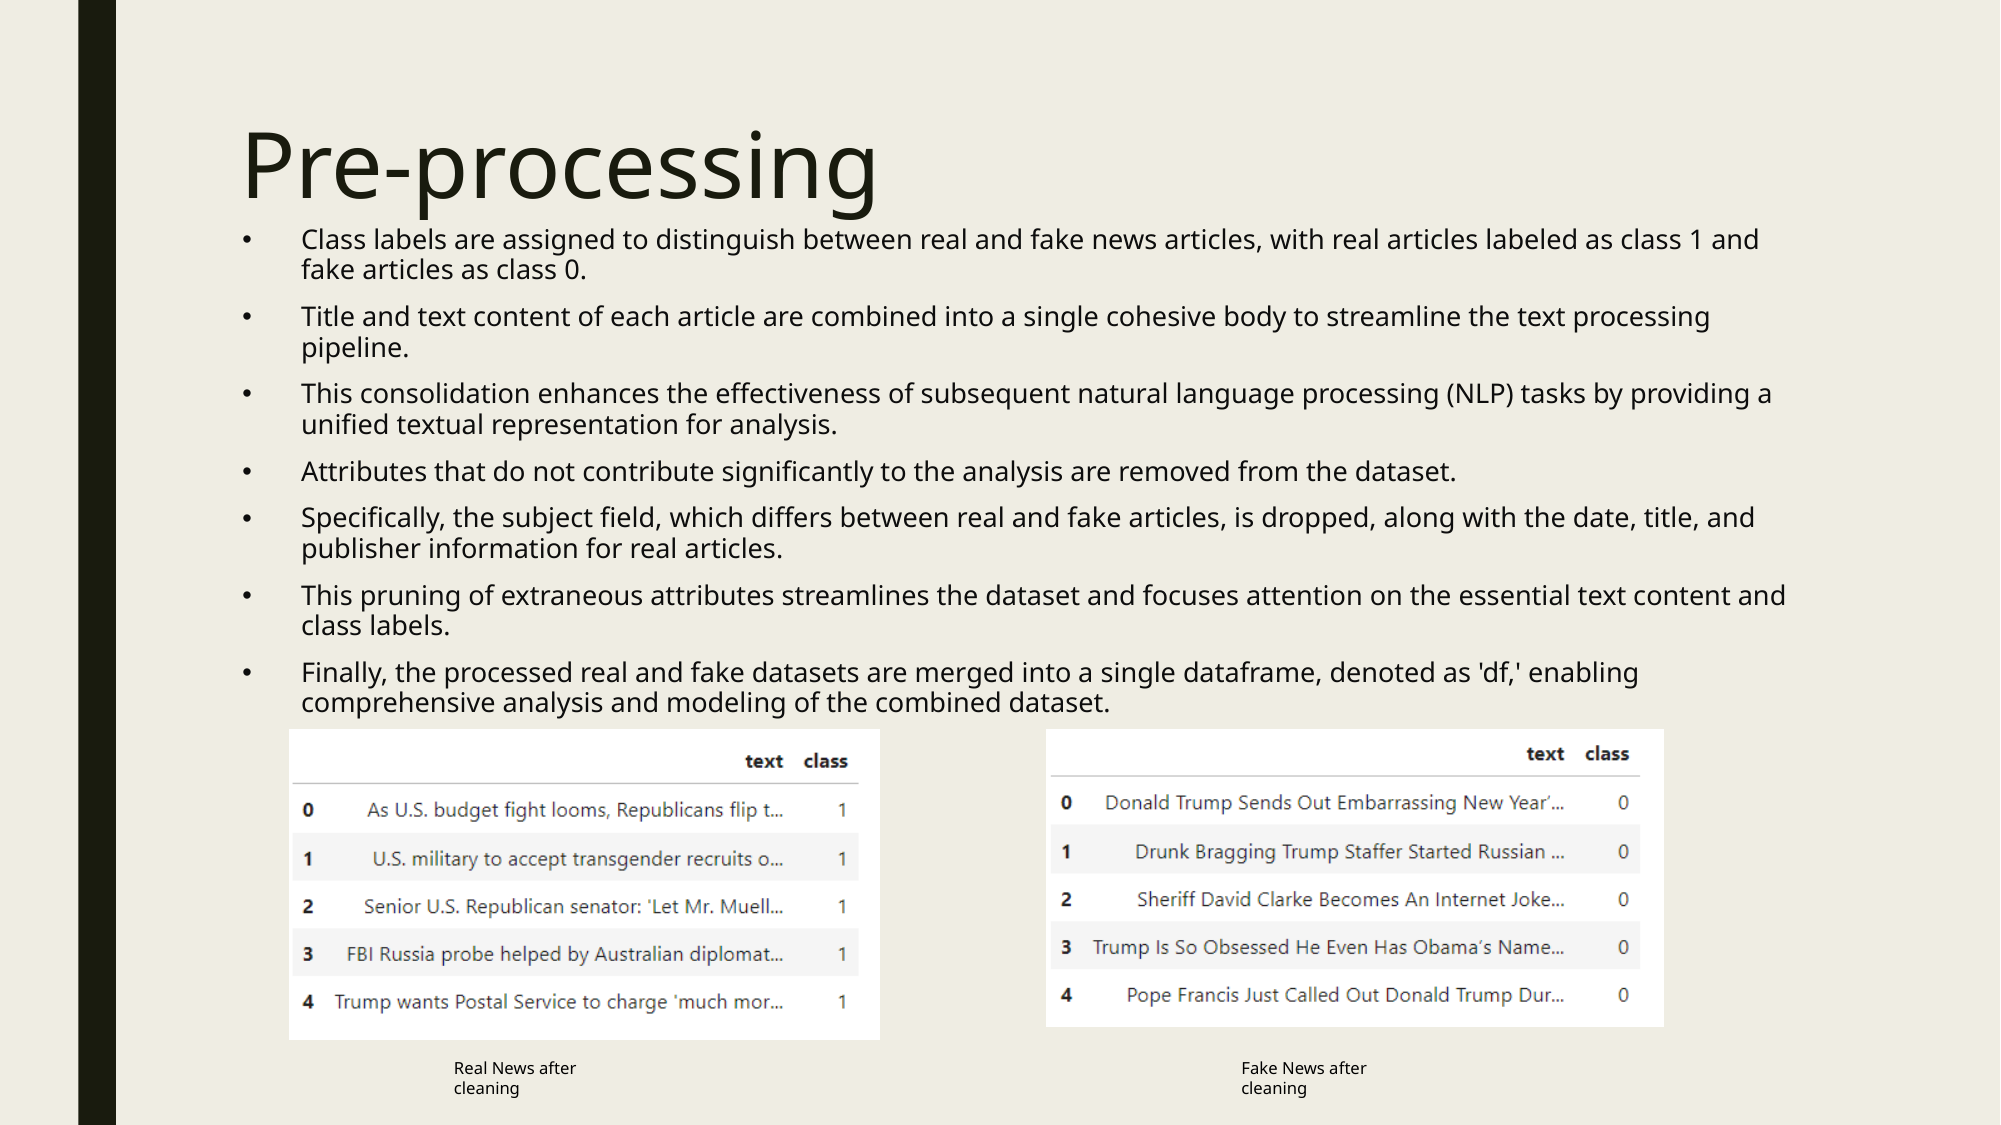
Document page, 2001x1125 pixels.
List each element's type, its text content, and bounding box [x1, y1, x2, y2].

picture [1046, 729, 1664, 1027]
list Class labels are assigned to distinguish between real and fake news articles, with real articles labeled as class 1 and fake articles as class 0. Title and text content of each article are combined into a single cohesive body to streamline the text processing pipeline. This consolidation enhances the effectiveness of subsequent natural language processing (NLP) tasks by providing a unified textual representation for analysis. Attributes that do not contribute significantly to the analysis are removed from the dataset. Specifically, the subject field, which differs between real and fake articles, is dropped, along with the date, title, and publisher information for real articles. This pruning of extraneous attributes streamlines the dataset and focuses attention on the essential text content and class labels. Finally, the processed real and fake datasets are merged into a single dataframe, denoted as 'df,' enabling comprehensive analysis and modeling of the combined dataset. [227, 217, 1831, 730]
text_box Fake News after cleaning [1226, 1050, 1433, 1105]
text_box Real News after cleaning [439, 1050, 645, 1105]
title Pre-processing [225, 112, 1800, 357]
picture [288, 729, 880, 1040]
